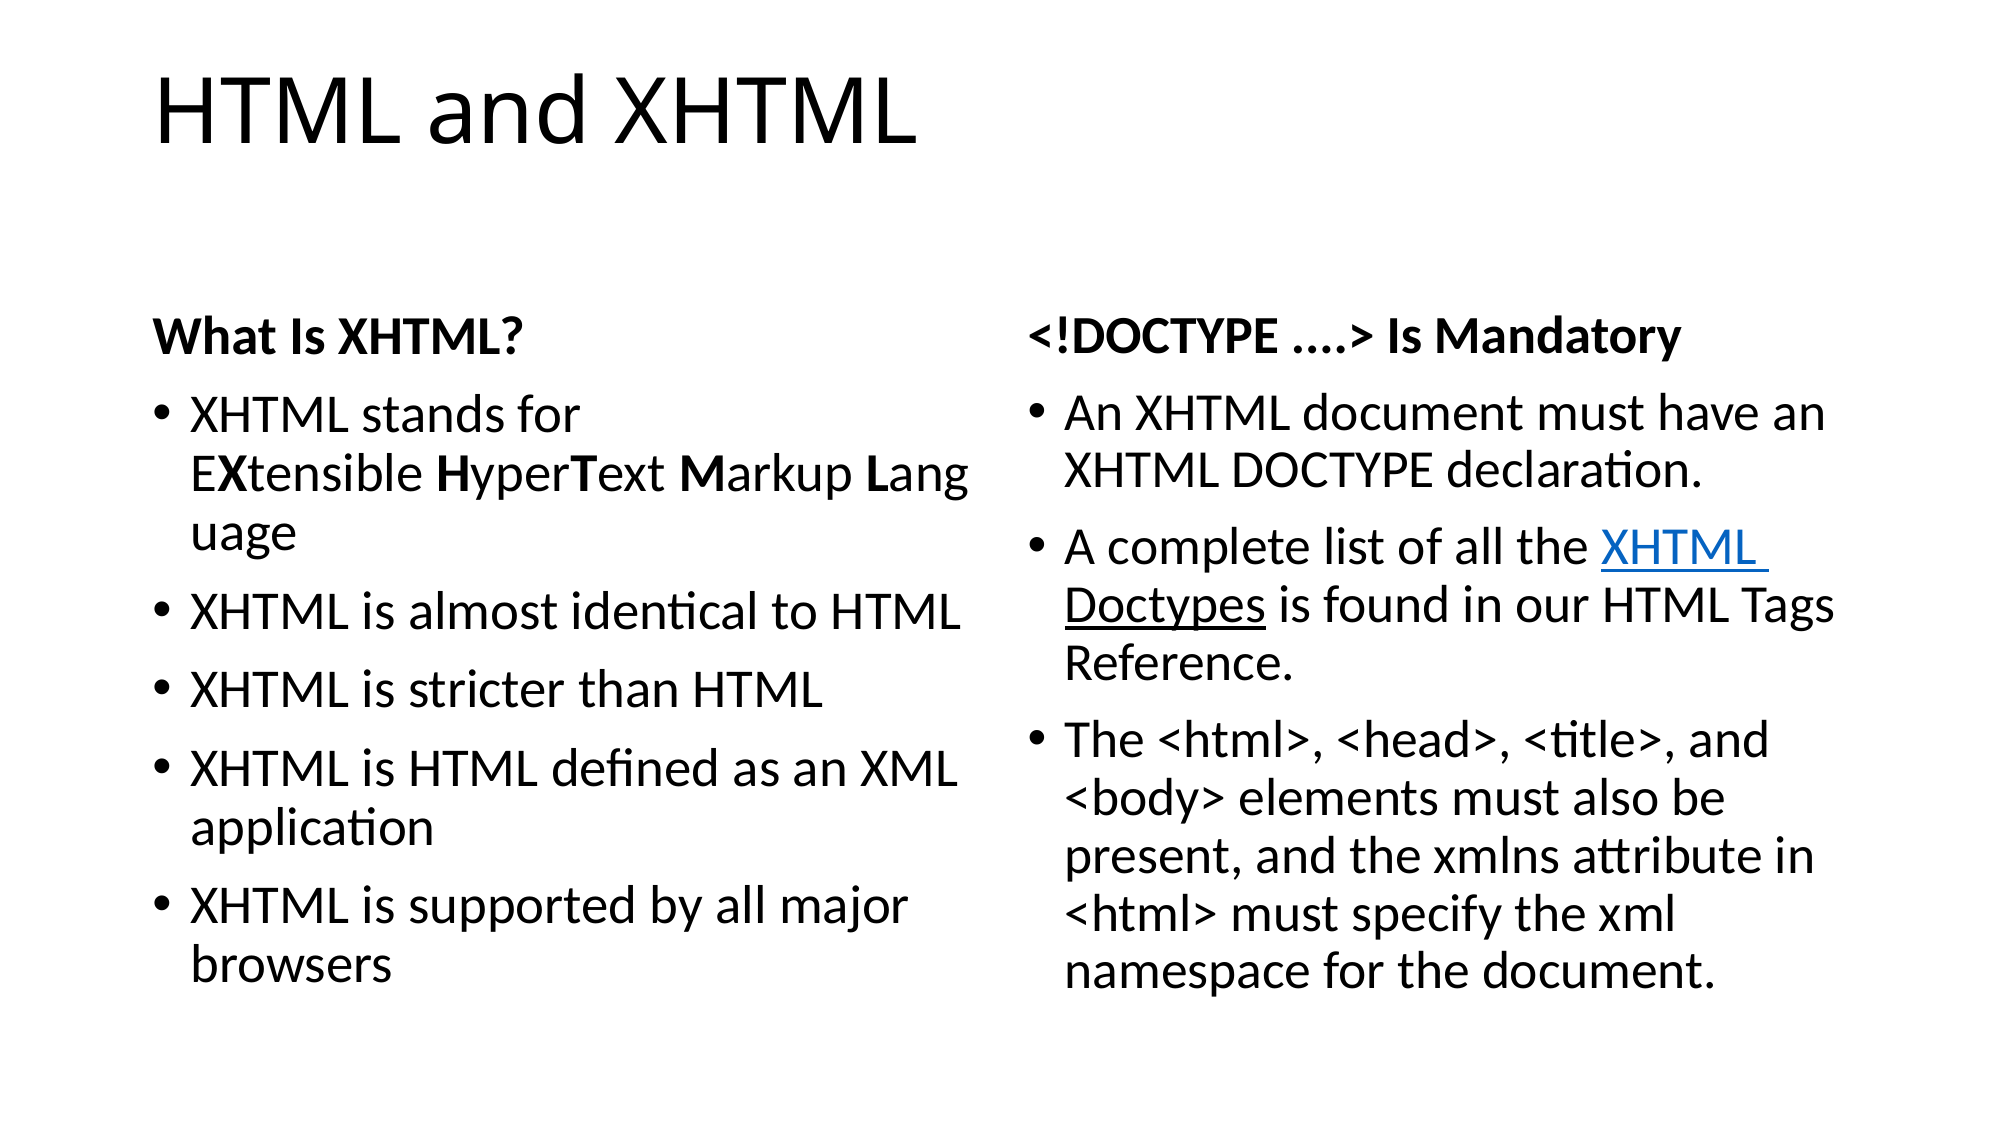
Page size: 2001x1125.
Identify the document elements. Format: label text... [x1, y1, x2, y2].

title HTML and XHTML [137, 59, 1863, 278]
list <!DOCTYPE ....> Is Mandatory An XHTML document must have an XHTML DOCTYPE declaration. A complete list of all the XHTML Doctypes is found in our HTML Tags Reference. The <html>, <head>, <title>, and <body> elements must also be present, and the xmlns attribute in <html> must specify the xml namespace for the document. [1012, 299, 1863, 1014]
list What Is XHTML? XHTML stands for EXtensible HyperText Markup Language XHTML is almost identical to HTML XHTML is stricter than HTML XHTML is HTML defined as an XML application XHTML is supported by all major browsers [137, 299, 988, 1014]
